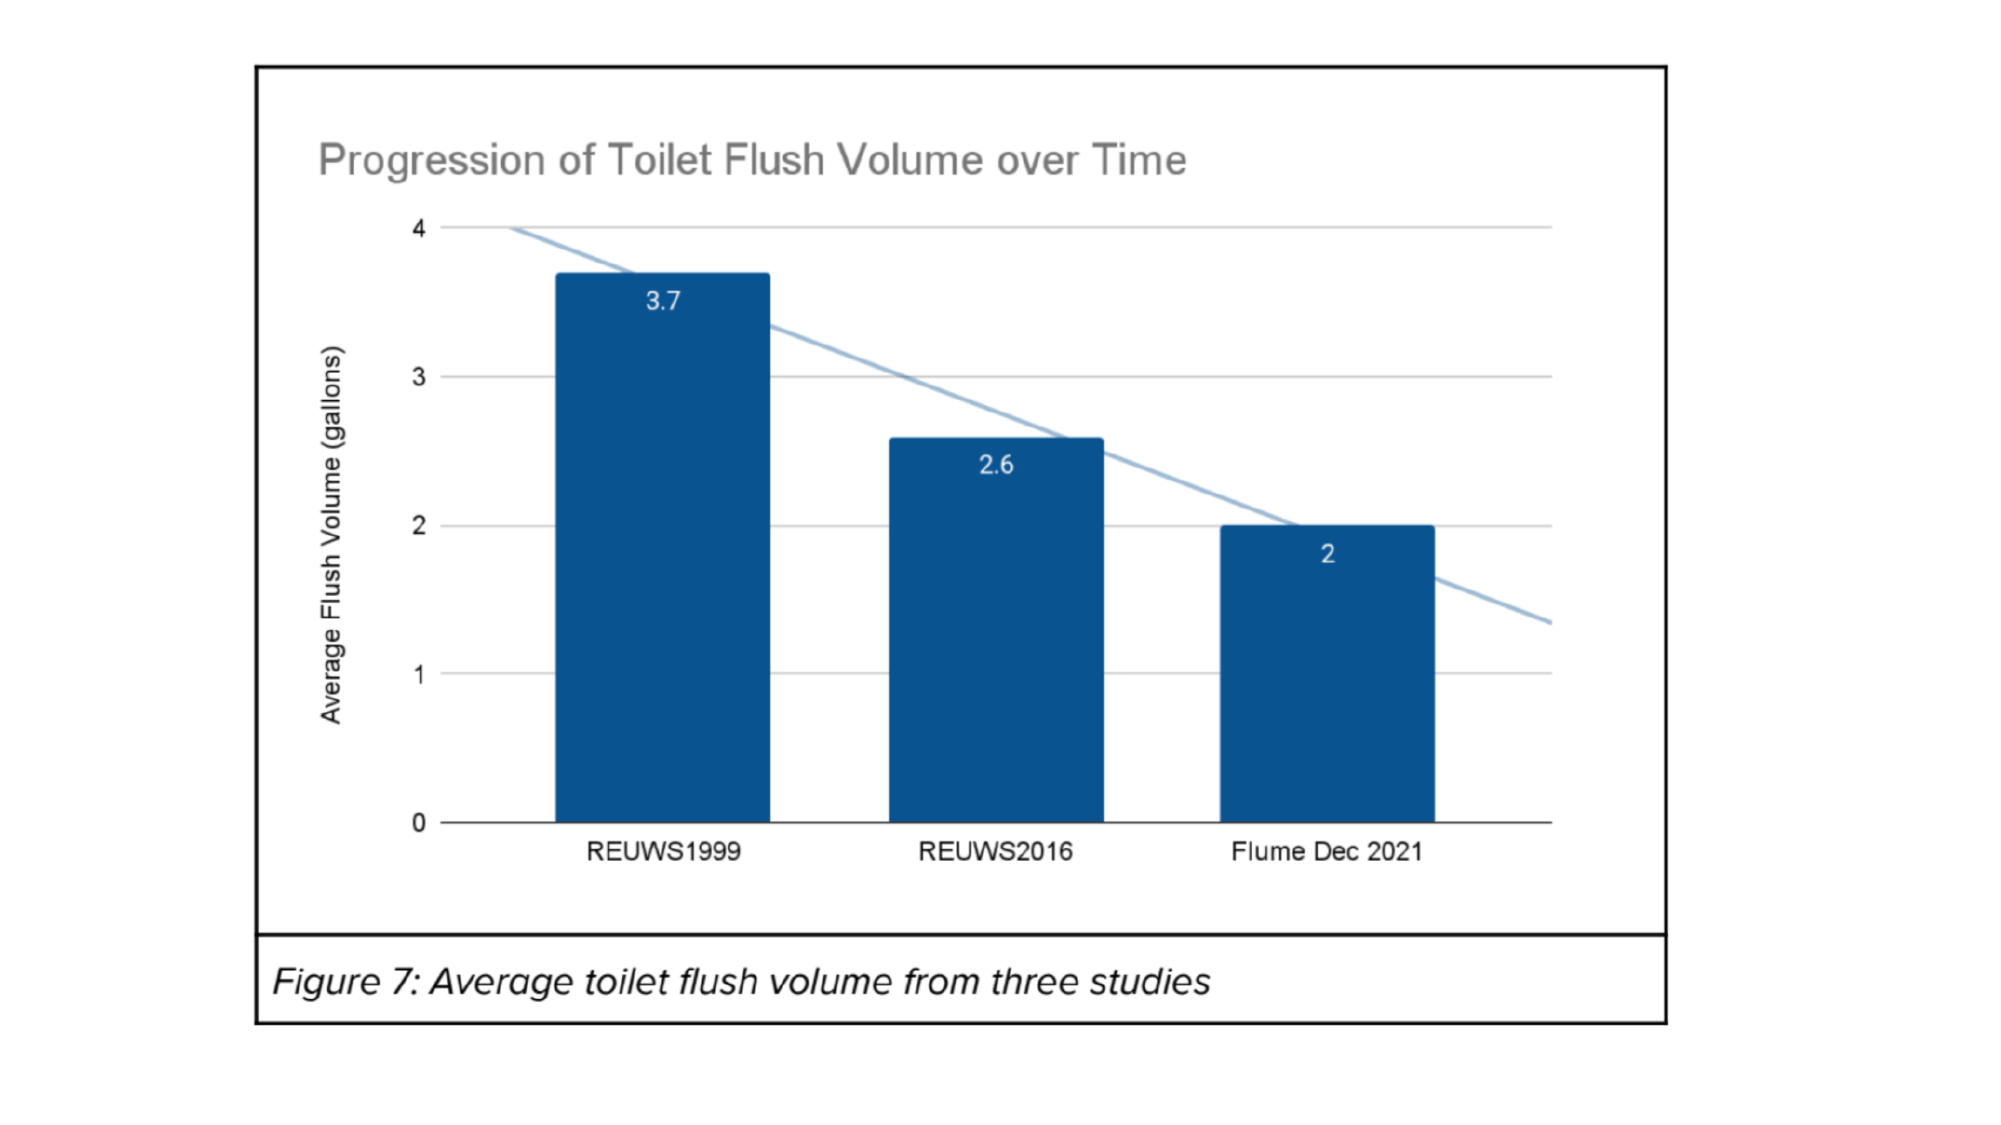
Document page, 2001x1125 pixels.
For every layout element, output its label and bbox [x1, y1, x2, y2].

list [245, 58, 1682, 1040]
